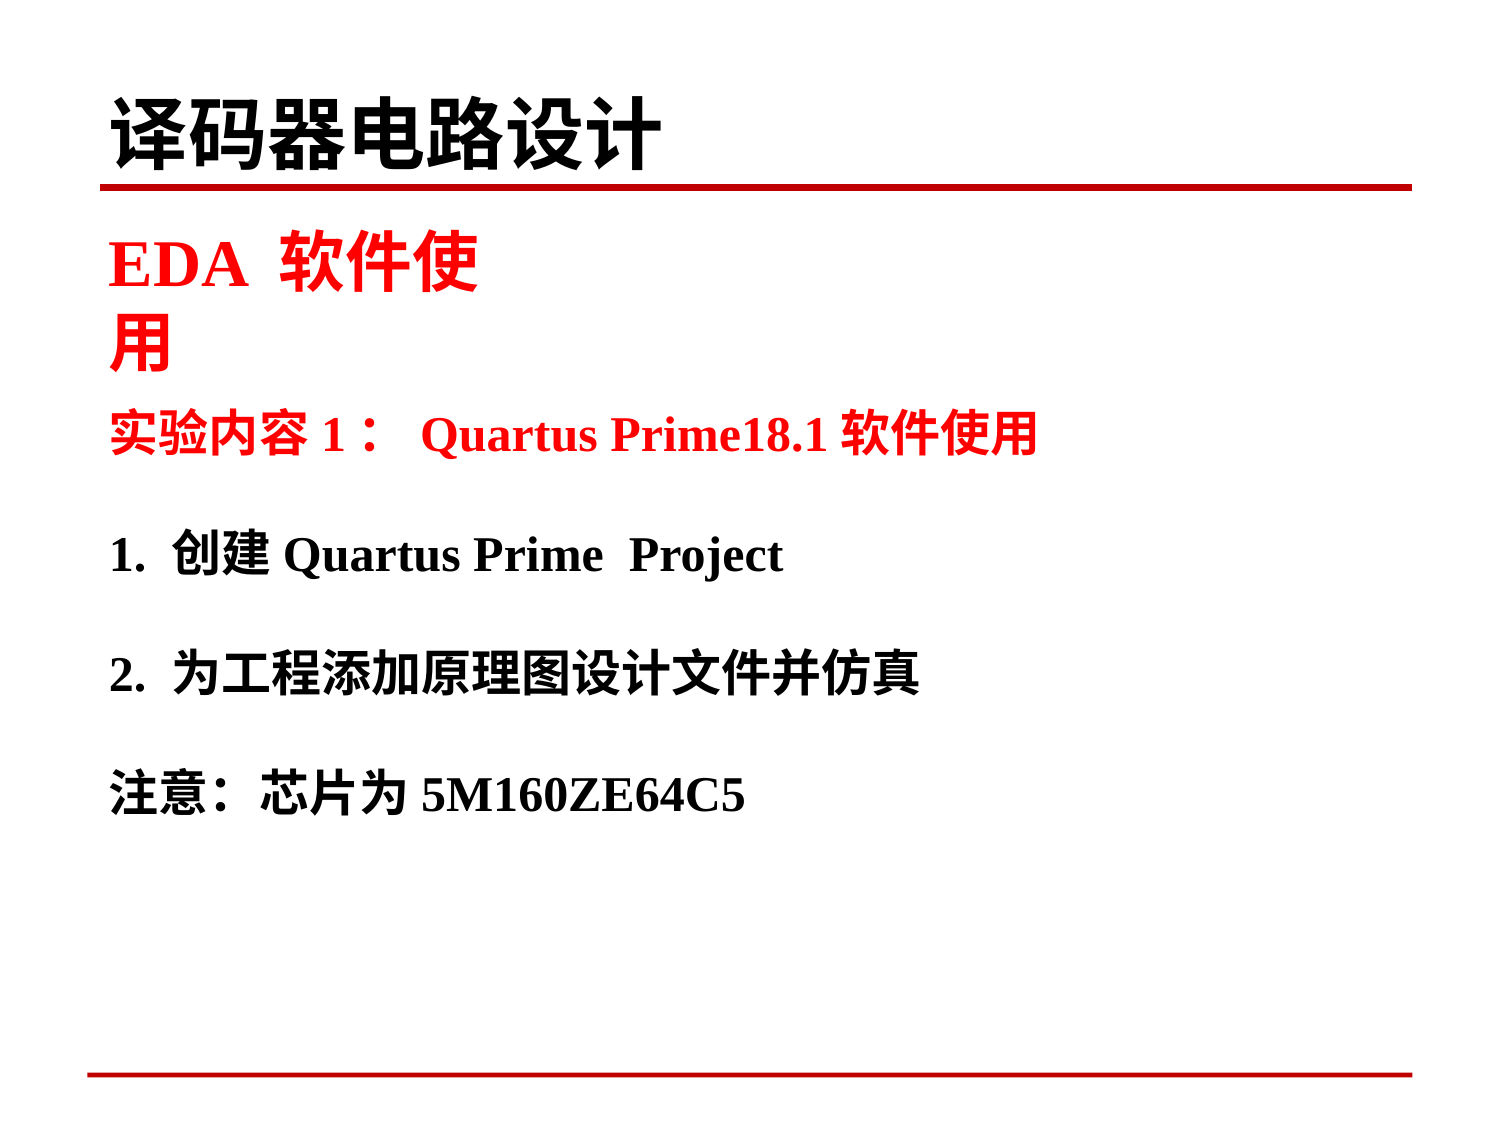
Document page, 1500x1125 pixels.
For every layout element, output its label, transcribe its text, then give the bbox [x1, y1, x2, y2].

text_box 实验内容1：Quartus Prime18.1软件使用 1. 创建Quartus Prime Project 2. 为工程添加原理图设计文件并仿真 注意：芯片为5M160ZE64C5 [94, 333, 1295, 829]
text_box 译码器电路设计 [94, 49, 1407, 187]
text_box EDA 软件使用 [94, 212, 550, 333]
